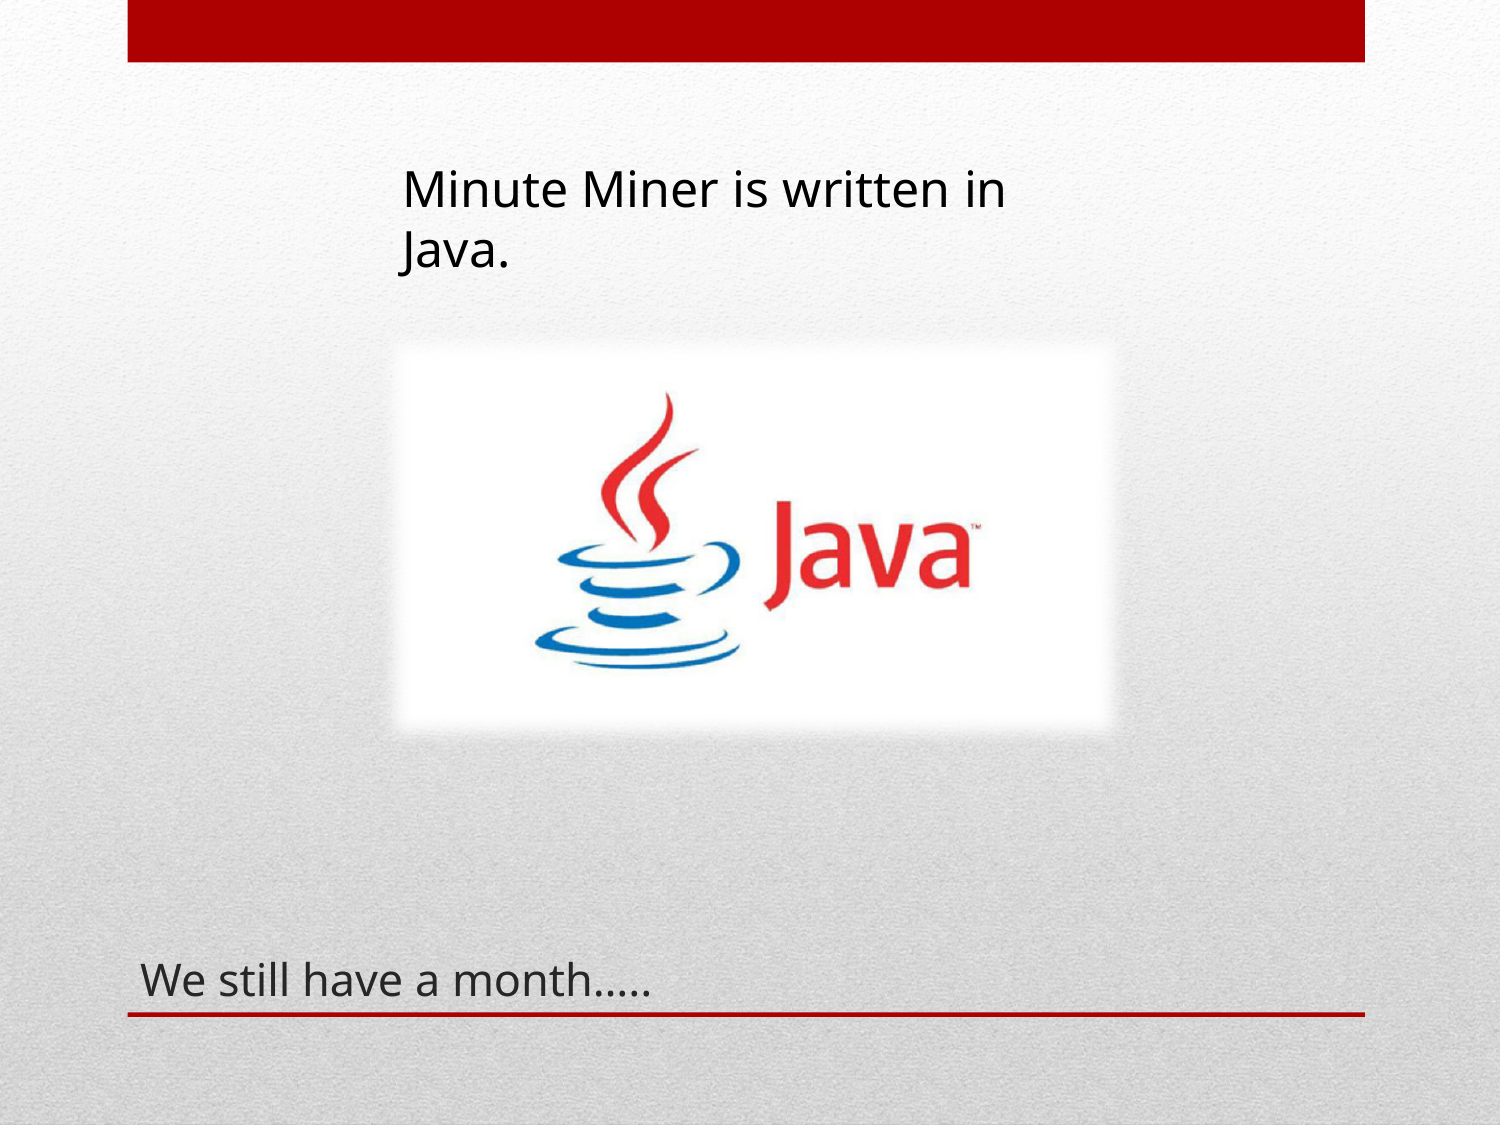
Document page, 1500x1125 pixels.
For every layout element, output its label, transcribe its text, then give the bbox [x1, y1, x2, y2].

text_box Minute Miner is written in Java. [387, 149, 1138, 285]
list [374, 324, 1132, 752]
title We still have a month….. [125, 887, 1475, 1013]
